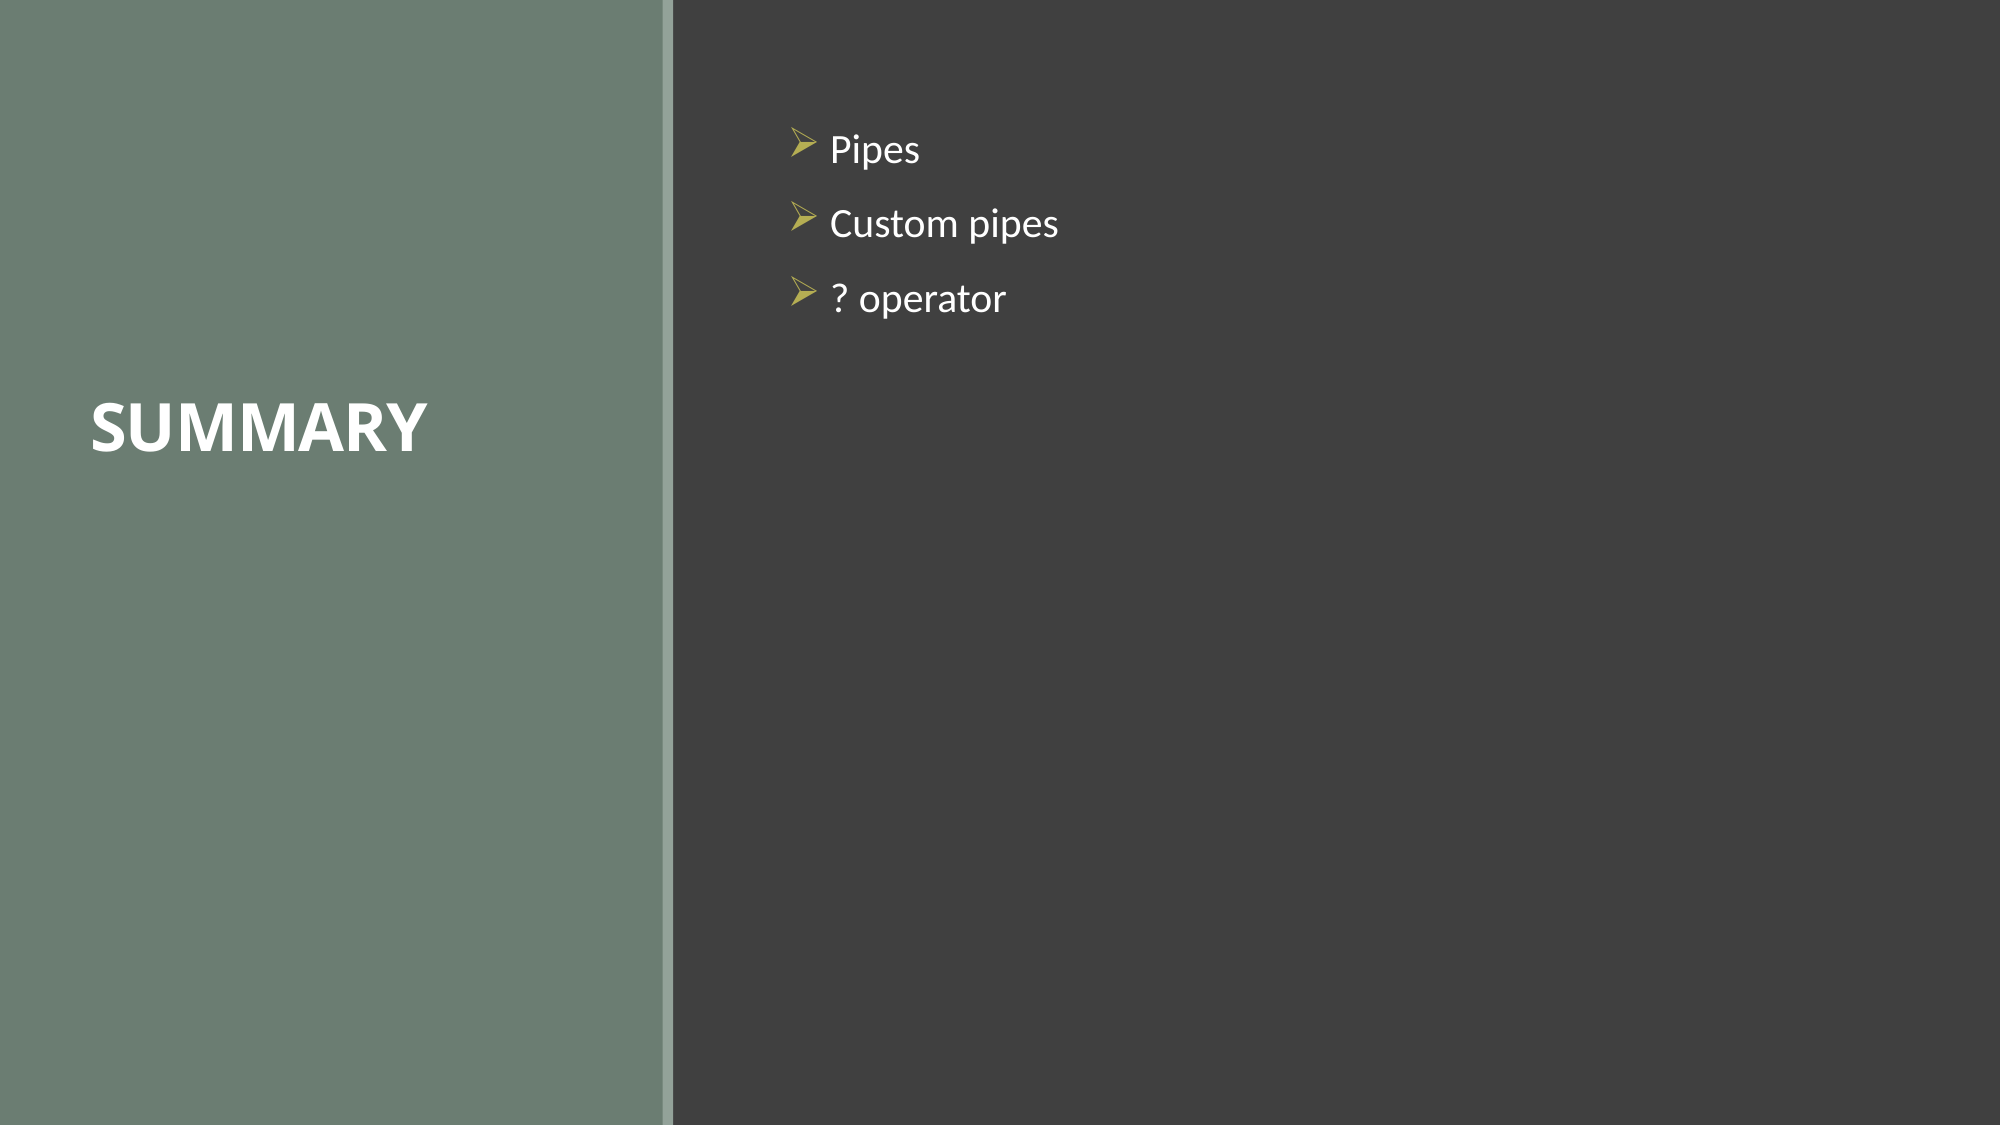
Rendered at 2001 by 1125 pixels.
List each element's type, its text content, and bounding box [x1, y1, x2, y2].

list Pipes Custom pipes ? operator [787, 120, 1853, 983]
title SUMMARY [75, 97, 600, 473]
